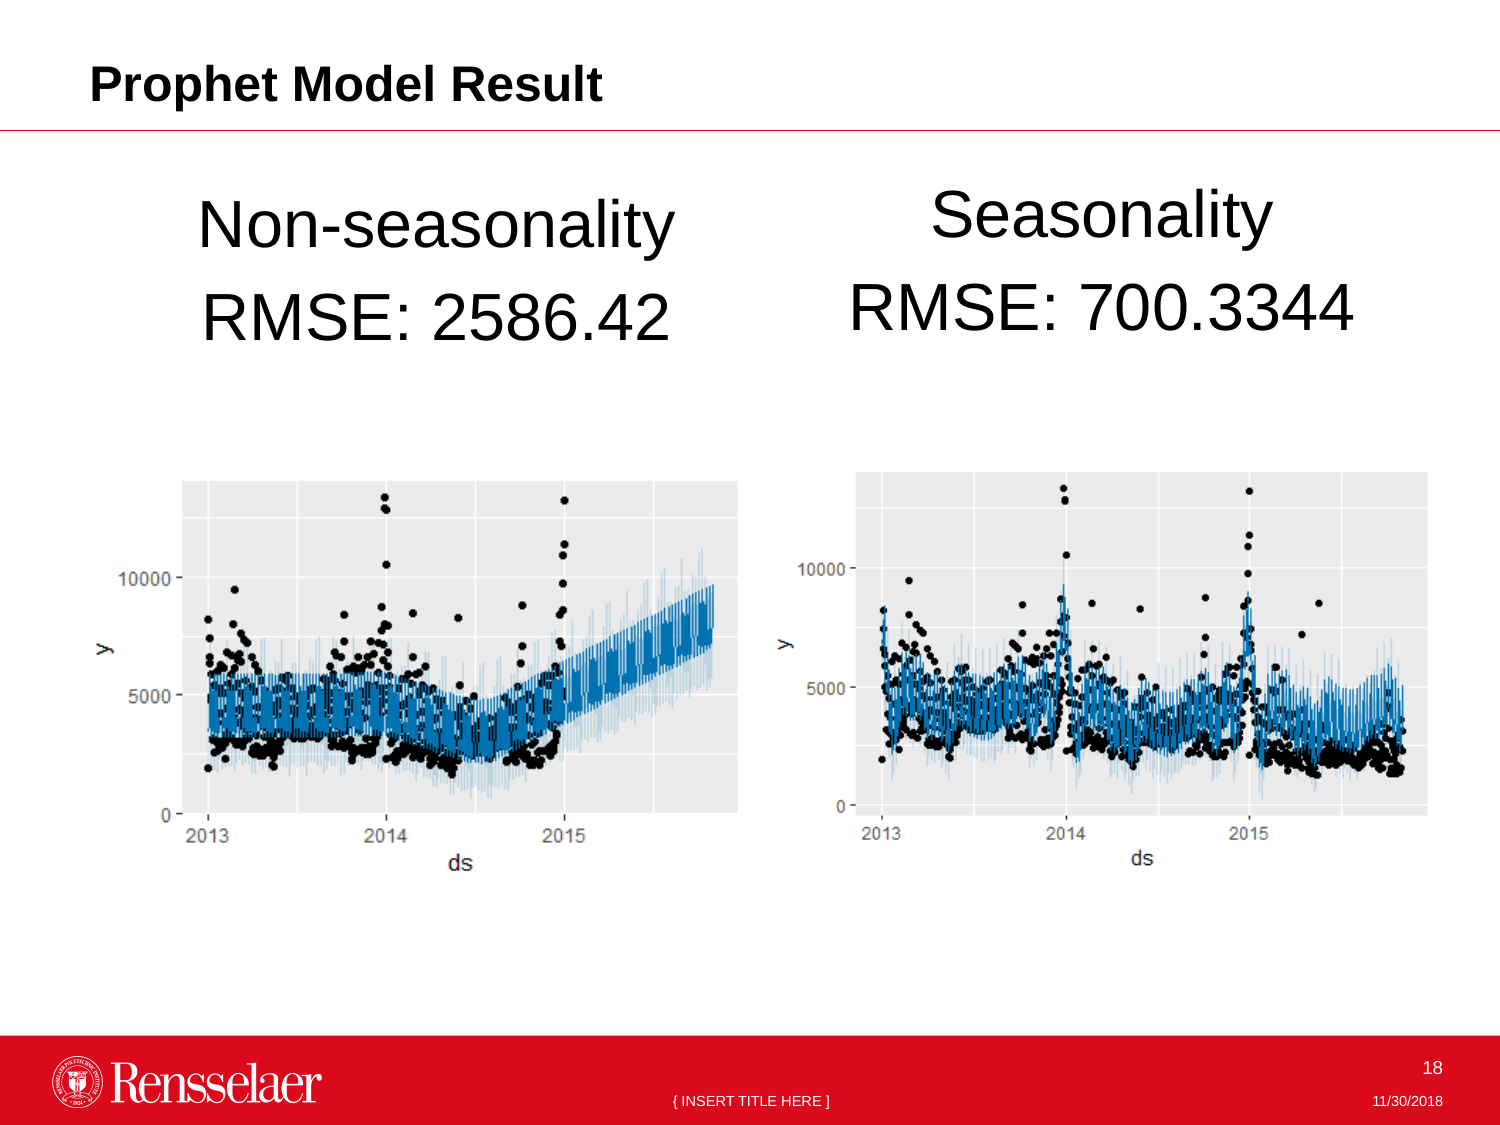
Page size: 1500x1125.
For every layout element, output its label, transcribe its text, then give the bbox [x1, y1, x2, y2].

text_box Seasonality RMSE: 700.3344 [784, 162, 1416, 393]
picture [761, 424, 1439, 918]
picture [77, 439, 751, 918]
picture [52, 1056, 322, 1108]
list Prophet Model Result [36, 44, 1403, 131]
list Non-seasonality RMSE: 2586.42 [119, 172, 750, 403]
